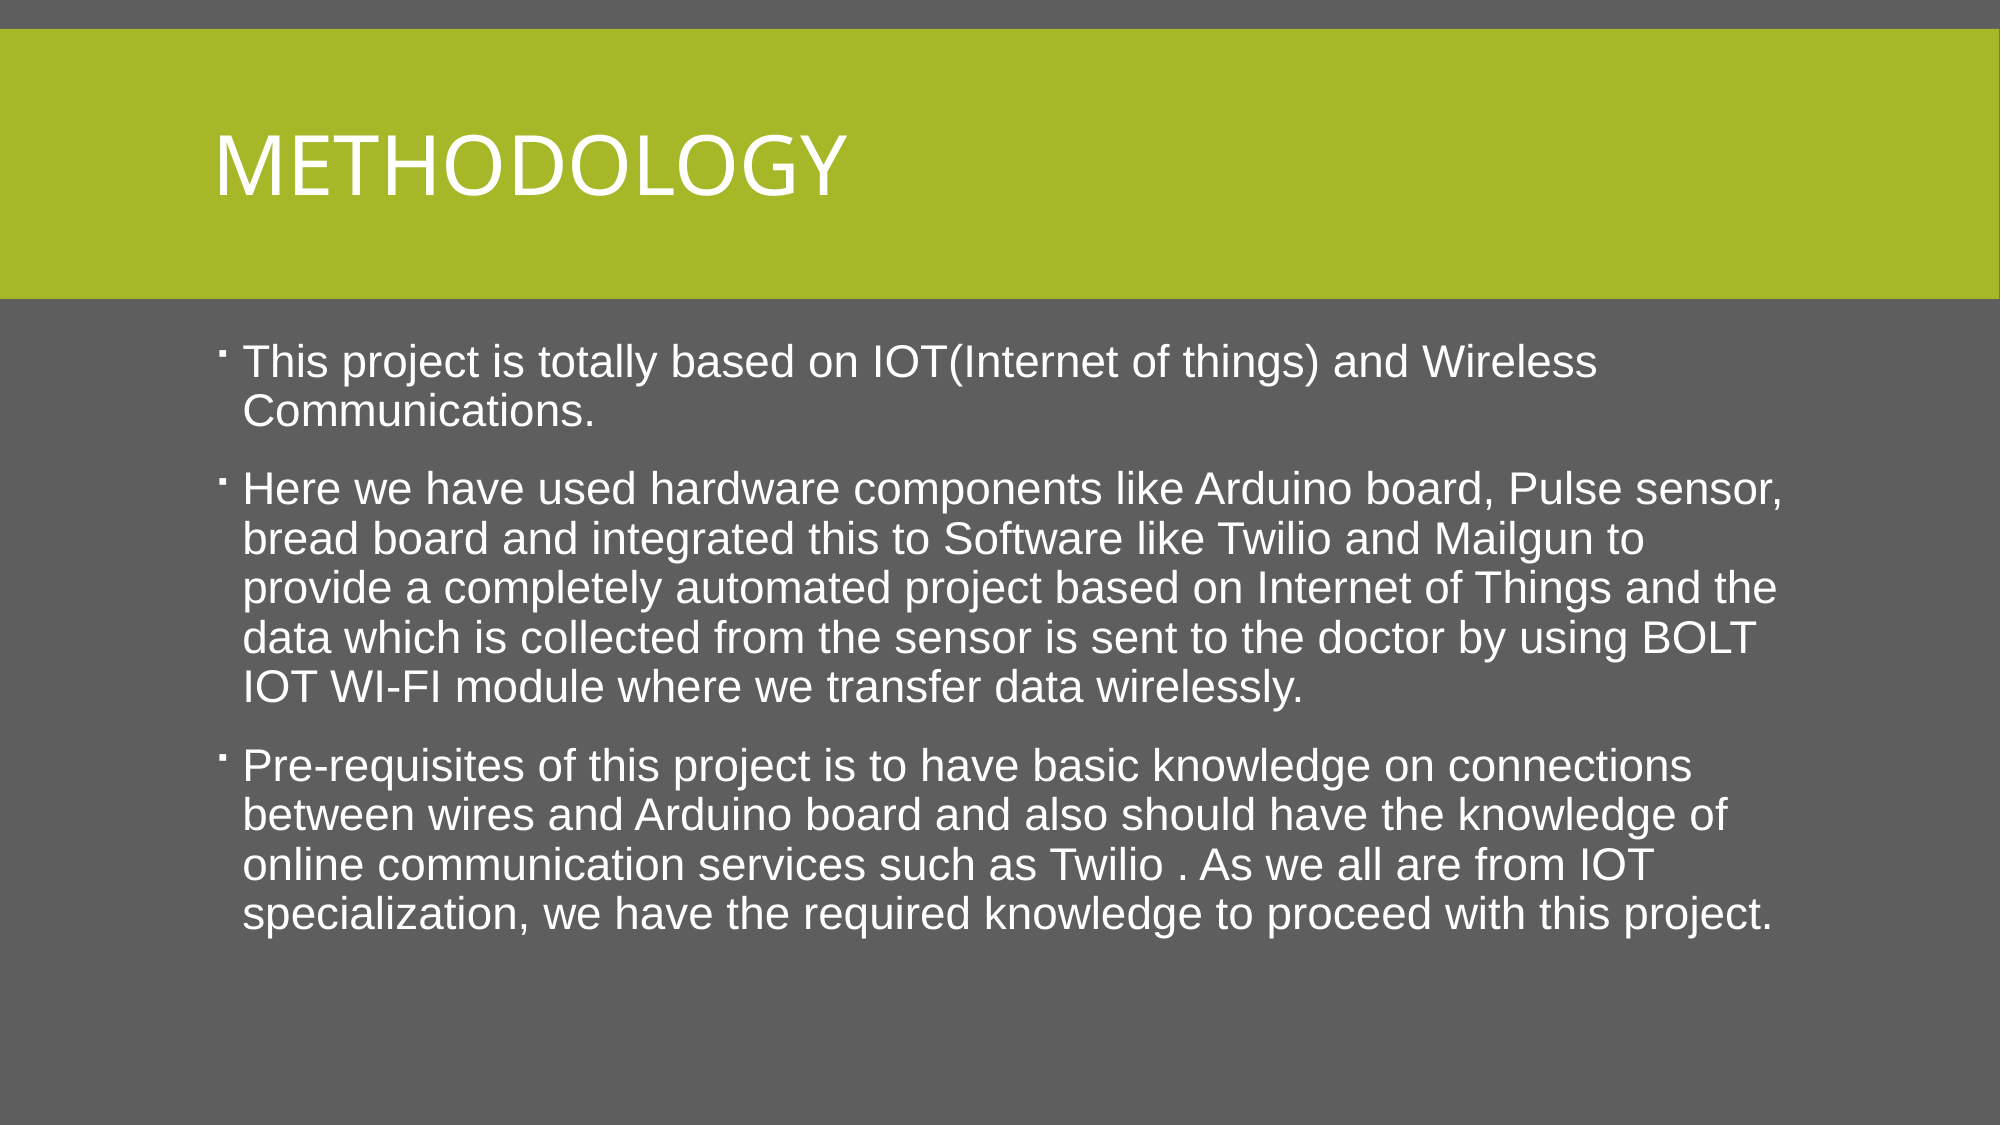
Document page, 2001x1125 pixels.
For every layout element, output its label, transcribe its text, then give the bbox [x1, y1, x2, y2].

title Methodology [197, 46, 1803, 295]
list This project is totally based on IOT(Internet of things) and Wireless Communications. Here we have used hardware components like Arduino board, Pulse sensor, bread board and integrated this to Software like Twilio and Mailgun to provide a completely automated project based on Internet of Things and the data which is collected from the sensor is sent to the doctor by using BOLT IOT WI-FI module where we transfer data wirelessly. Pre-requisites of this project is to have basic knowledge on connections between wires and Arduino board and also should have the knowledge of online communication services such as Twilio . As we all are from IOT specialization, we have the required knowledge to proceed with this project. [197, 329, 1803, 1020]
